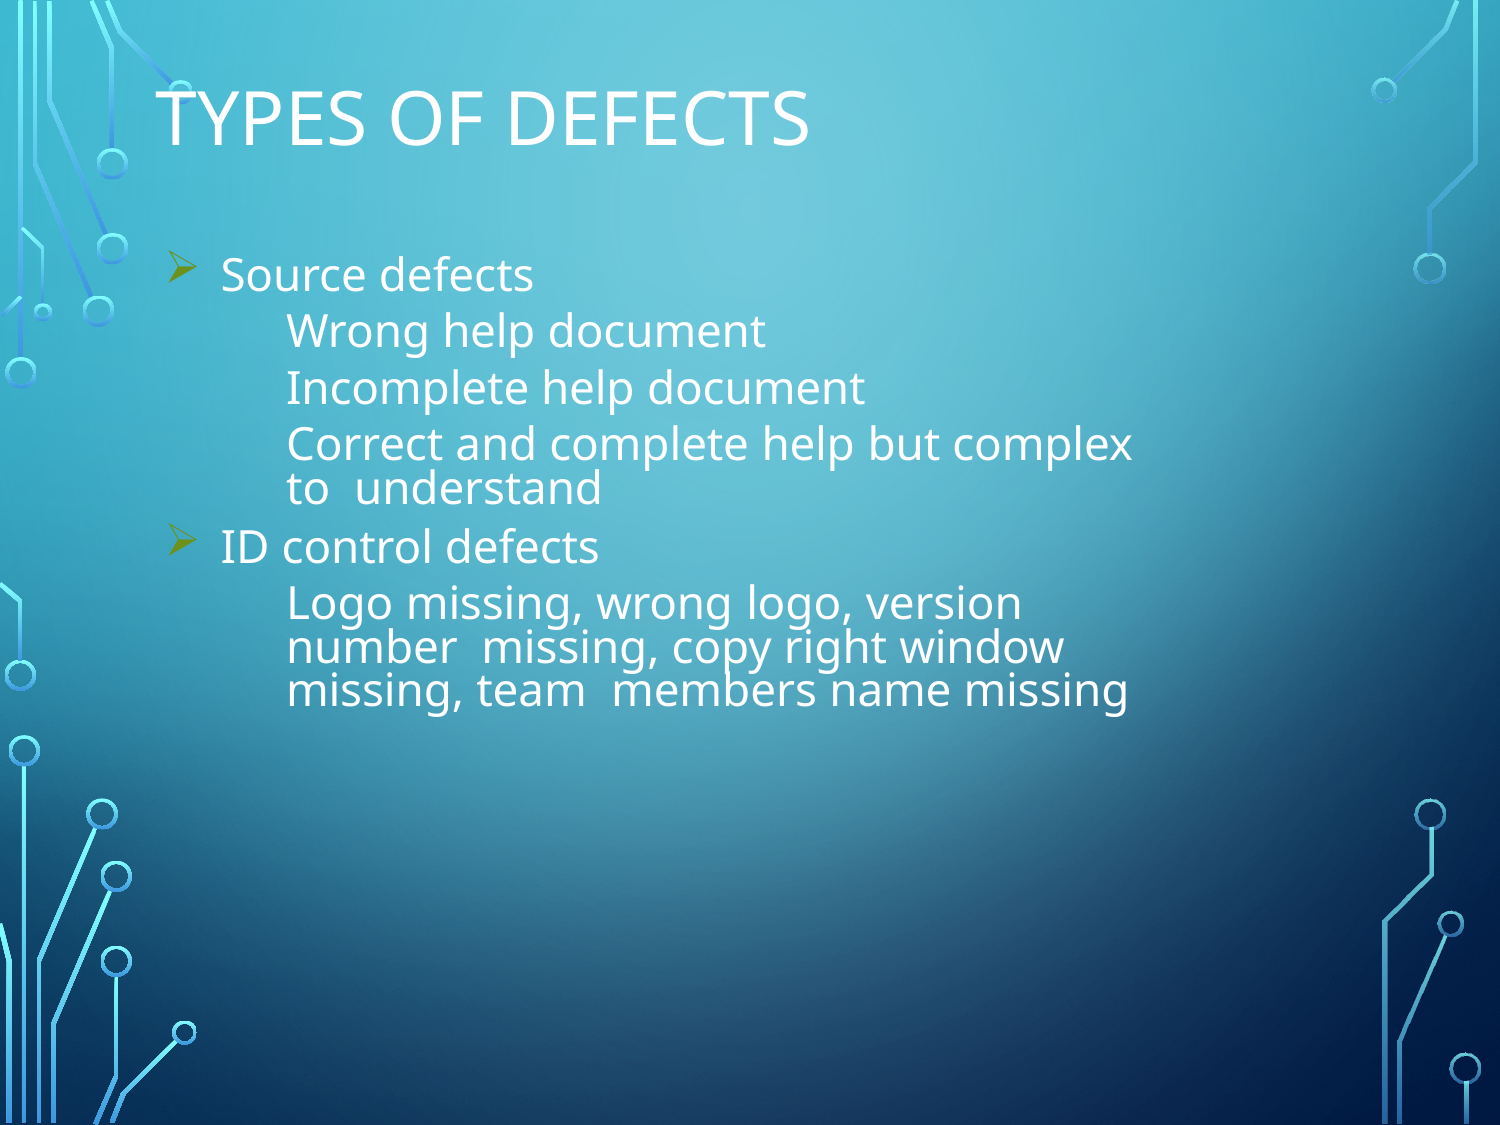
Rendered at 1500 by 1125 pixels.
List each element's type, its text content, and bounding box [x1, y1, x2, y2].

text_box Source defects Wrong help document Incomplete help document Correct and complete help but complex to understand ID control defects Logo missing, wrong logo, version number missing, copy right window missing, team members name missing [162, 243, 1150, 716]
text_box Types of defects [140, 0, 1360, 243]
